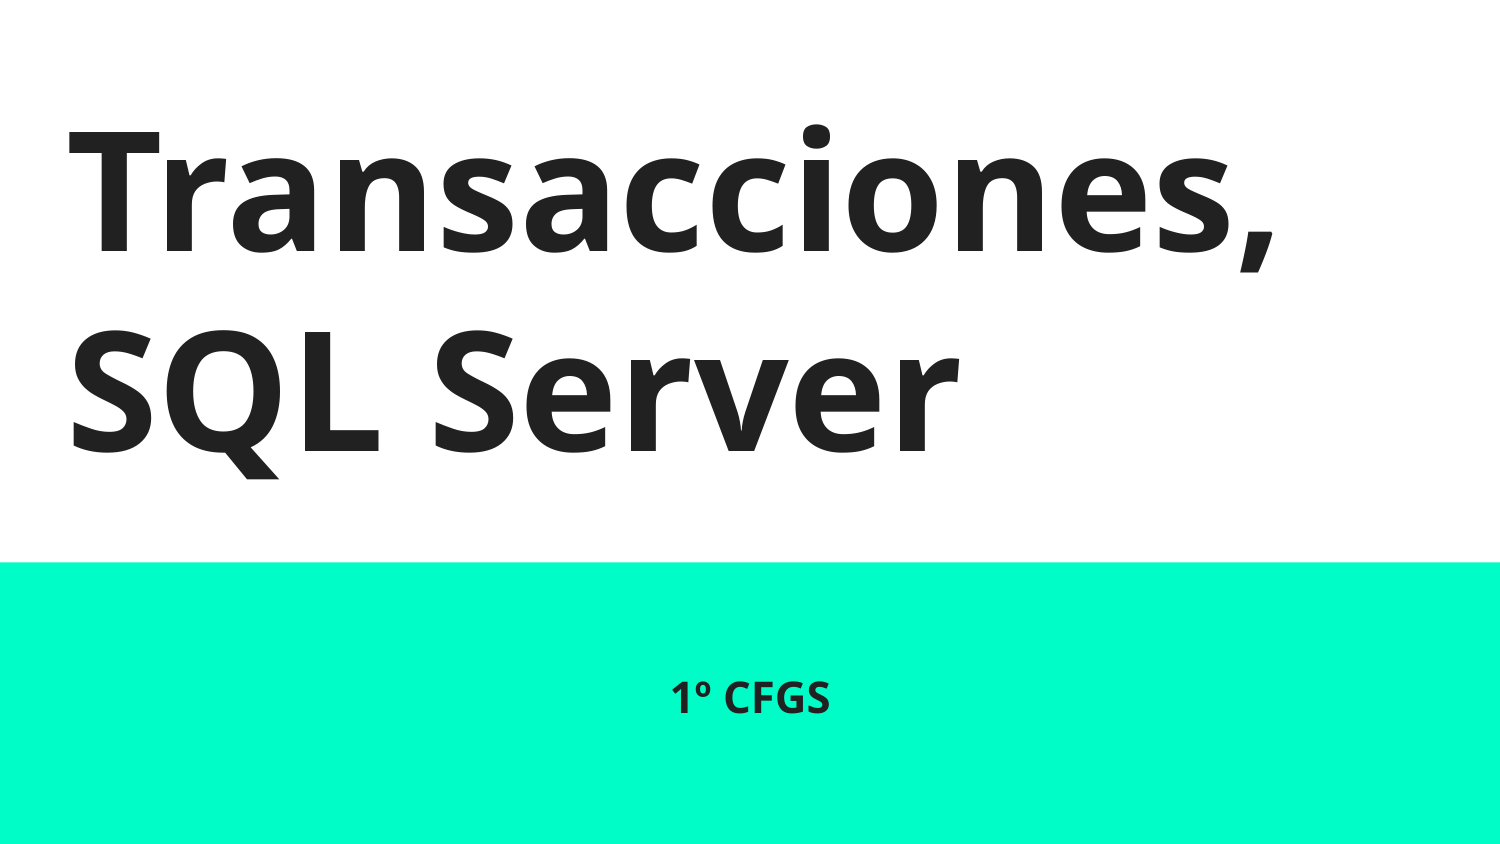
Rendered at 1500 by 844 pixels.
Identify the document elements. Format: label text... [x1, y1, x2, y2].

subtitle 1º CFGS [51, 638, 1449, 755]
title Transacciones, SQL Server [51, 64, 1449, 506]
